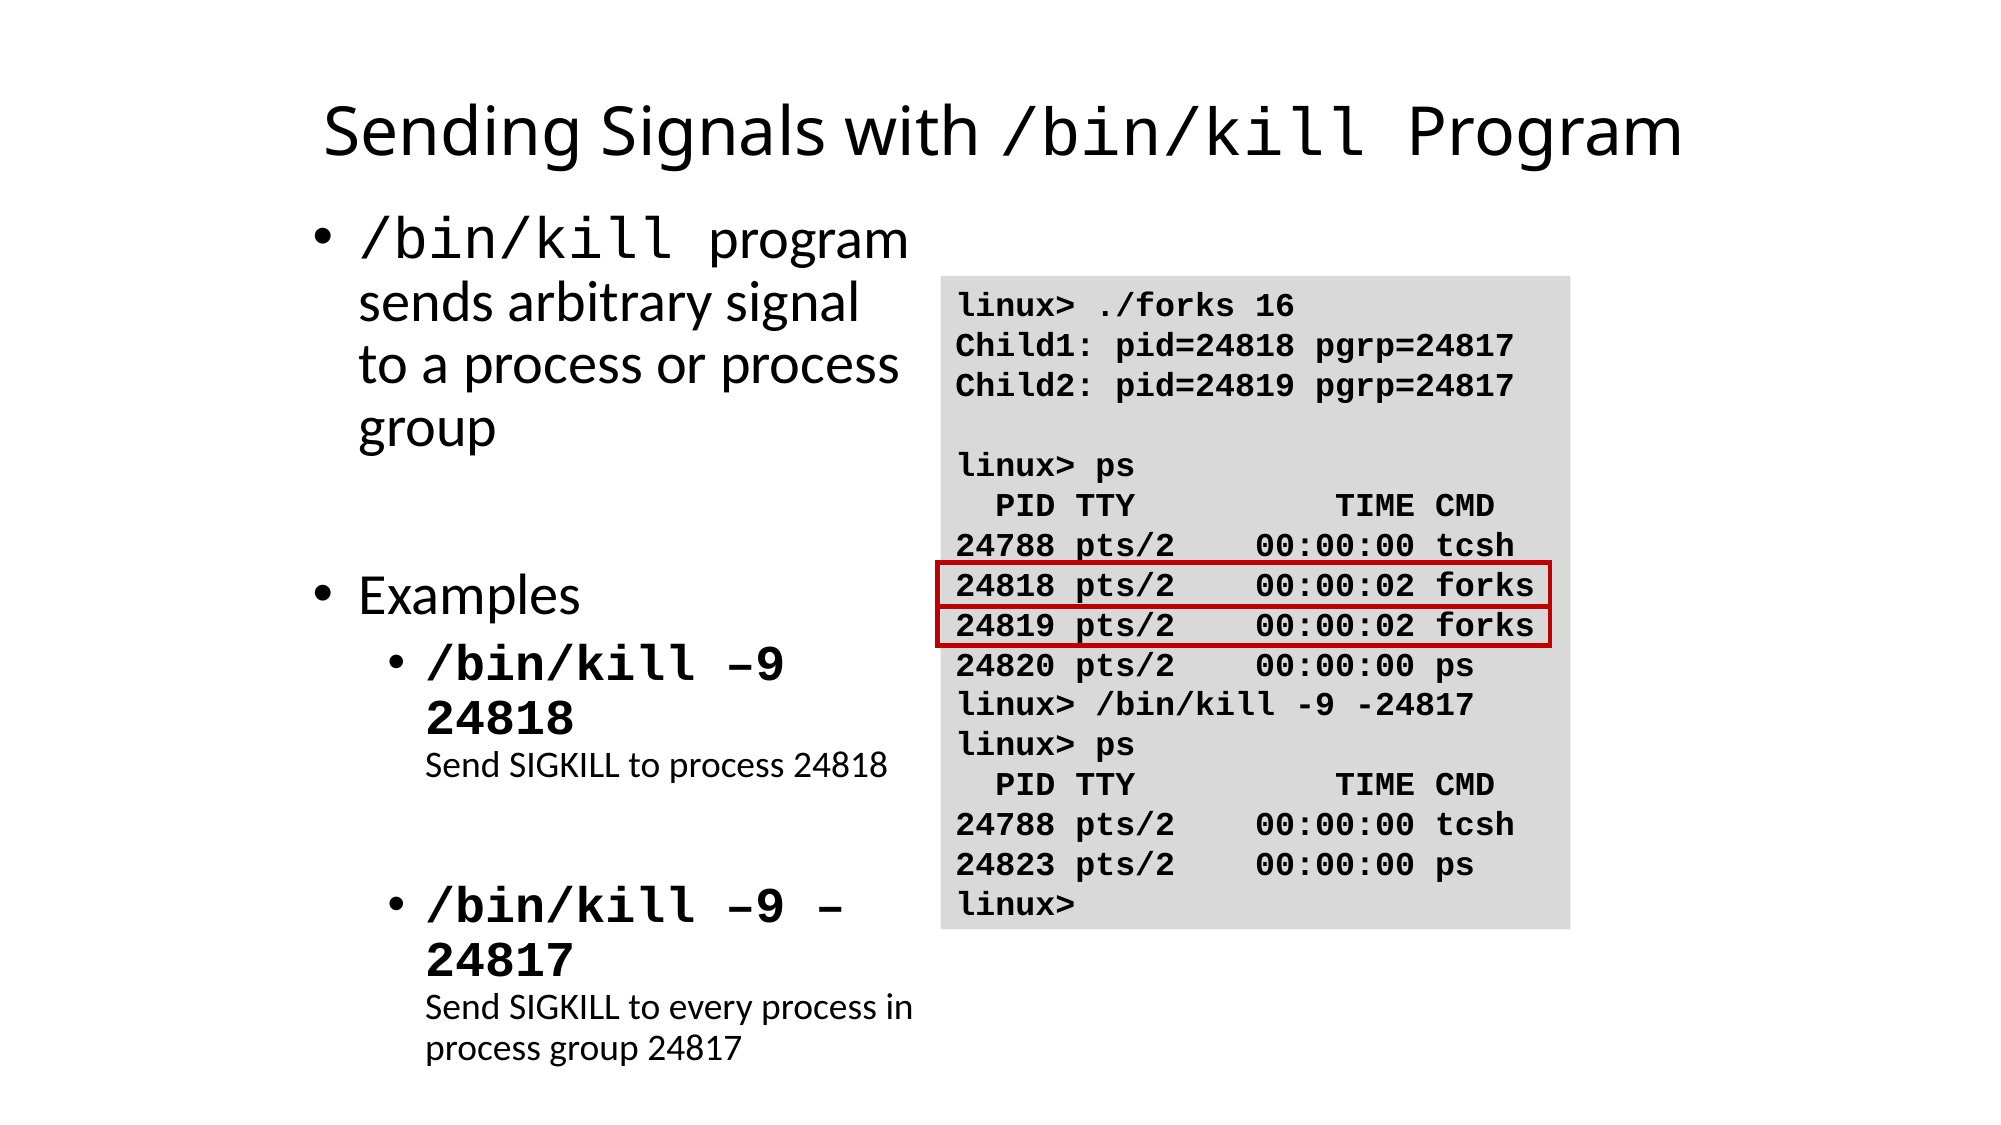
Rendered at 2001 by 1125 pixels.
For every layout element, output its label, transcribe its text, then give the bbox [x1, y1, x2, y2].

text_box linux> ./forks 16 Child1: pid=24818 pgrp=24817 Child2: pid=24819 pgrp=24817 linux> ps PID TTY TIME CMD 24788 pts/2 00:00:00 tcsh 24818 pts/2 00:00:02 forks 24819 pts/2 00:00:02 forks 24820 pts/2 00:00:00 ps linux> /bin/kill -9 -24817 linux> ps PID TTY TIME CMD 24788 pts/2 00:00:00 tcsh 24823 pts/2 00:00:00 ps linux> [940, 275, 1571, 930]
title Sending Signals with /bin/kill Program [308, 71, 1750, 197]
text_box [937, 562, 1550, 646]
list /bin/kill program sends arbitrary signal to a process or process group Examples /bin/kill –9 24818 Send SIGKILL to process 24818 /bin/kill –9 –24817 Send SIGKILL to every process in process group 24817 [297, 200, 938, 1058]
